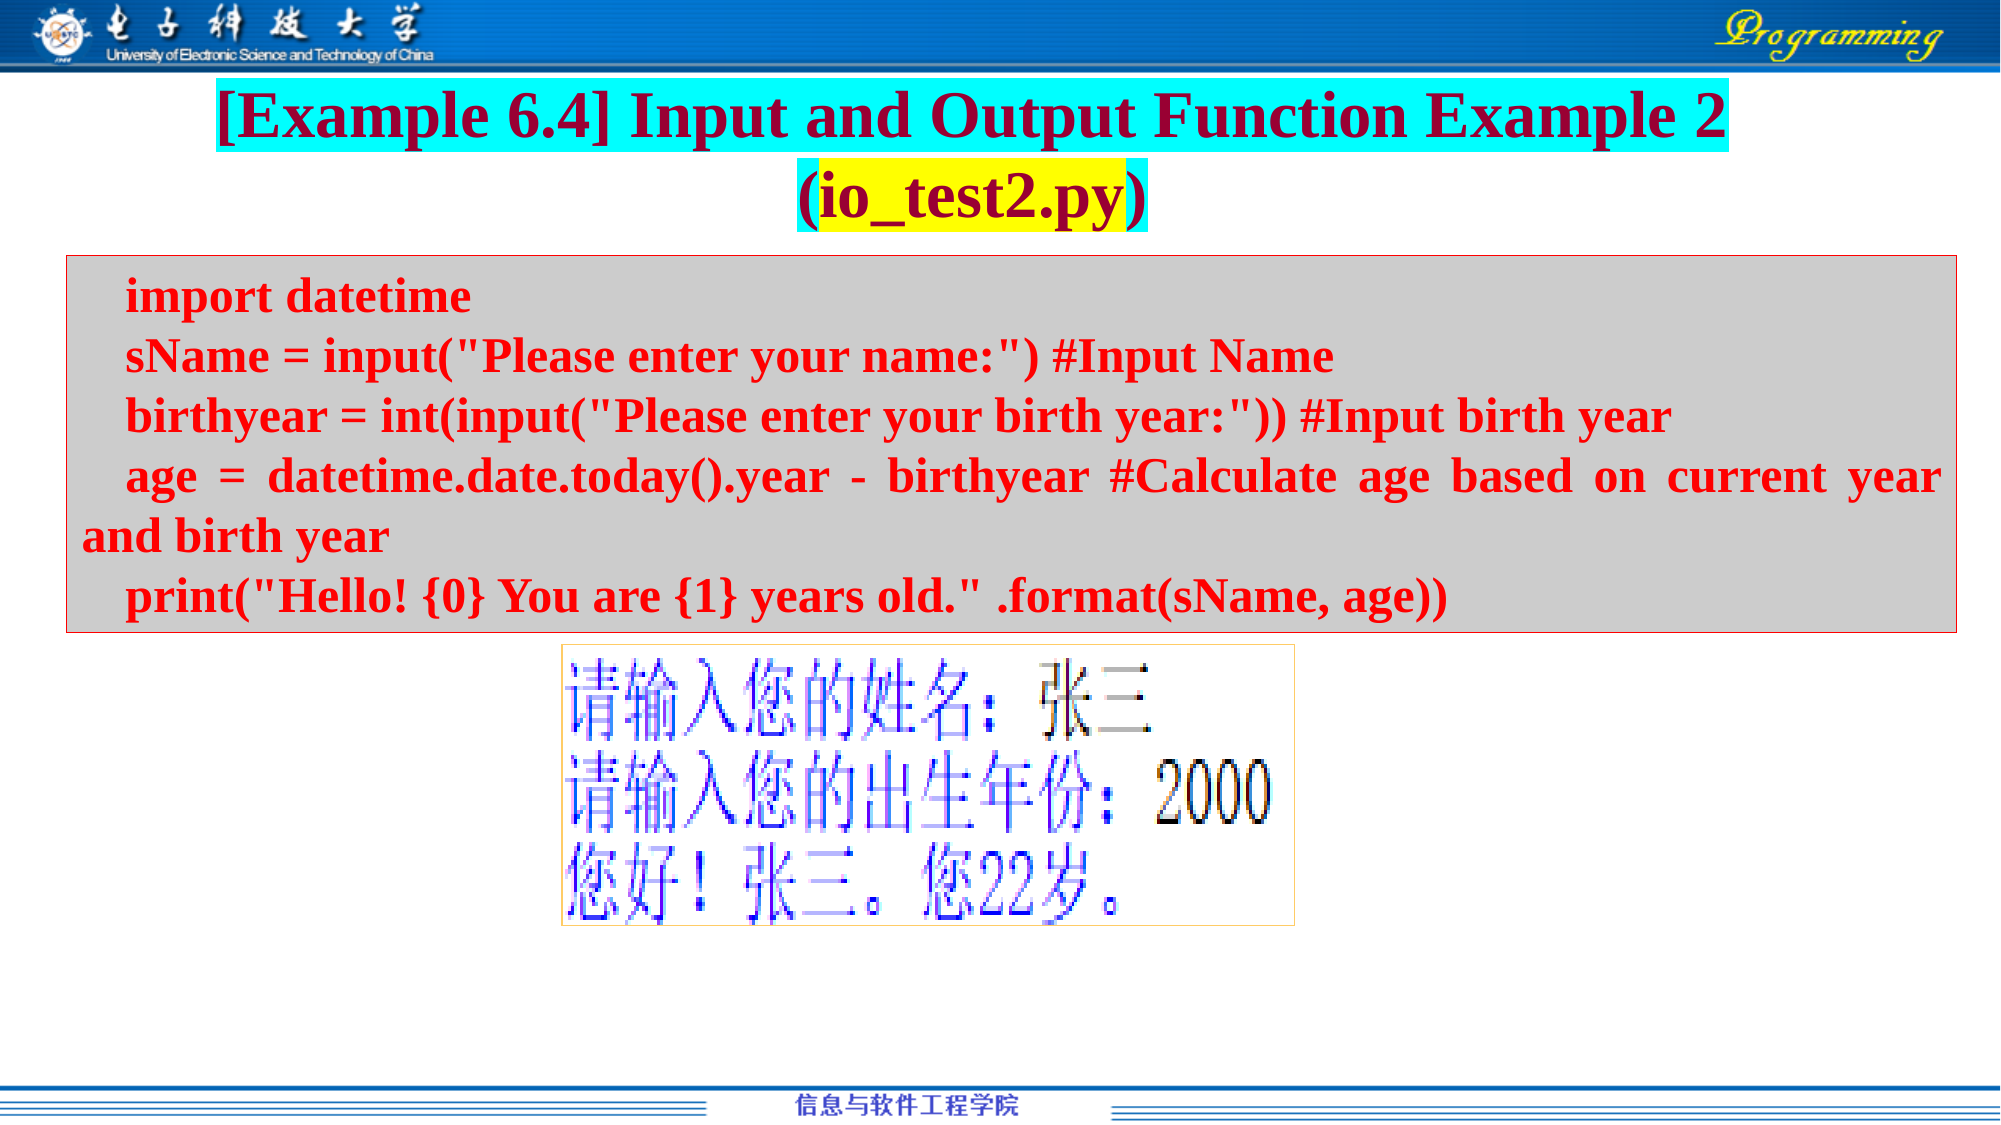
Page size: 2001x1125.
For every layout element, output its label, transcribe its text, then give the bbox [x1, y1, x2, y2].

title [Example 6.4] Input and Output Function Example 2 (io_test2.py) [184, 113, 1761, 188]
picture [0, 0, 2001, 1125]
text_box import datetime sName = input("Please enter your name:") #Input Name birthyear = int(input("Please enter your birth year:")) #Input birth year age = datetime.date.today().year - birthyear #Calculate age based on current year and birth year print("Hello! {0} You are {1} years old." .format(sName, age)) [66, 255, 1957, 633]
